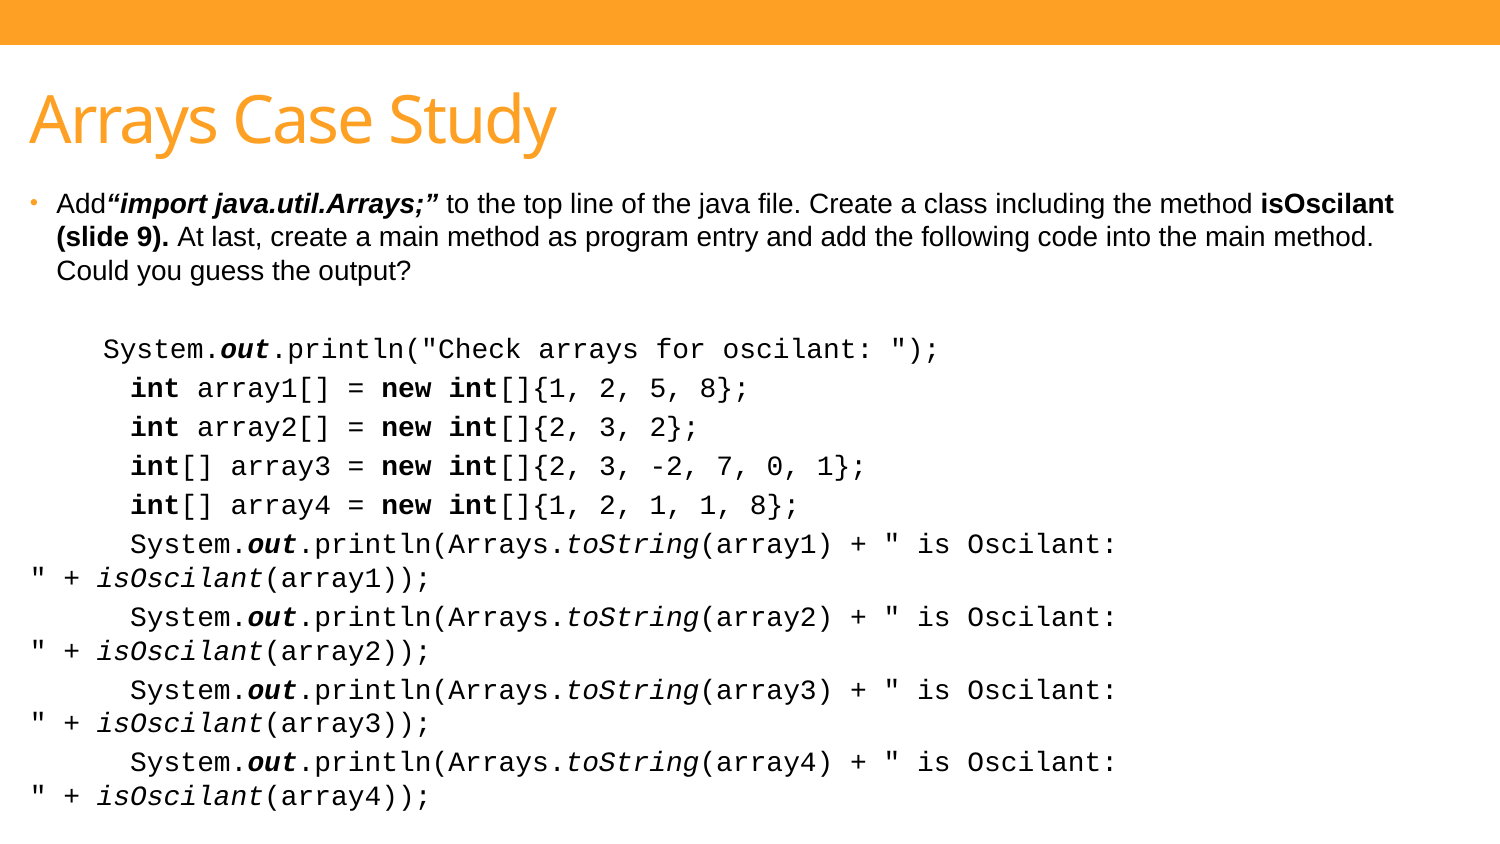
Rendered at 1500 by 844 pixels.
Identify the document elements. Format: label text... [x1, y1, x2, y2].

list Add“import java.util.Arrays;” to the top line of the java file. Create a class including the method isOscilant (slide 9). At last, create a main method as program entry and add the following code into the main method. Could you guess the output? System.out.println("Check arrays for oscilant: "); int array1[] = new int[]{1, 2, 5, 8}; int array2[] = new int[]{2, 3, 2}; int[] array3 = new int[]{2, 3, -2, 7, 0, 1}; int[] array4 = new int[]{1, 2, 1, 1, 8}; System.out.println(Arrays.toString(array1) + " is Oscilant: " + isOscilant(array1)); System.out.println(Arrays.toString(array2) + " is Oscilant: " + isOscilant(array2)); System.out.println(Arrays.toString(array3) + " is Oscilant: " + isOscilant(array3)); System.out.println(Arrays.toString(array4) + " is Oscilant: " + isOscilant(array4)); [14, 178, 1459, 825]
text_box Arrays Case Study [14, 55, 1486, 178]
